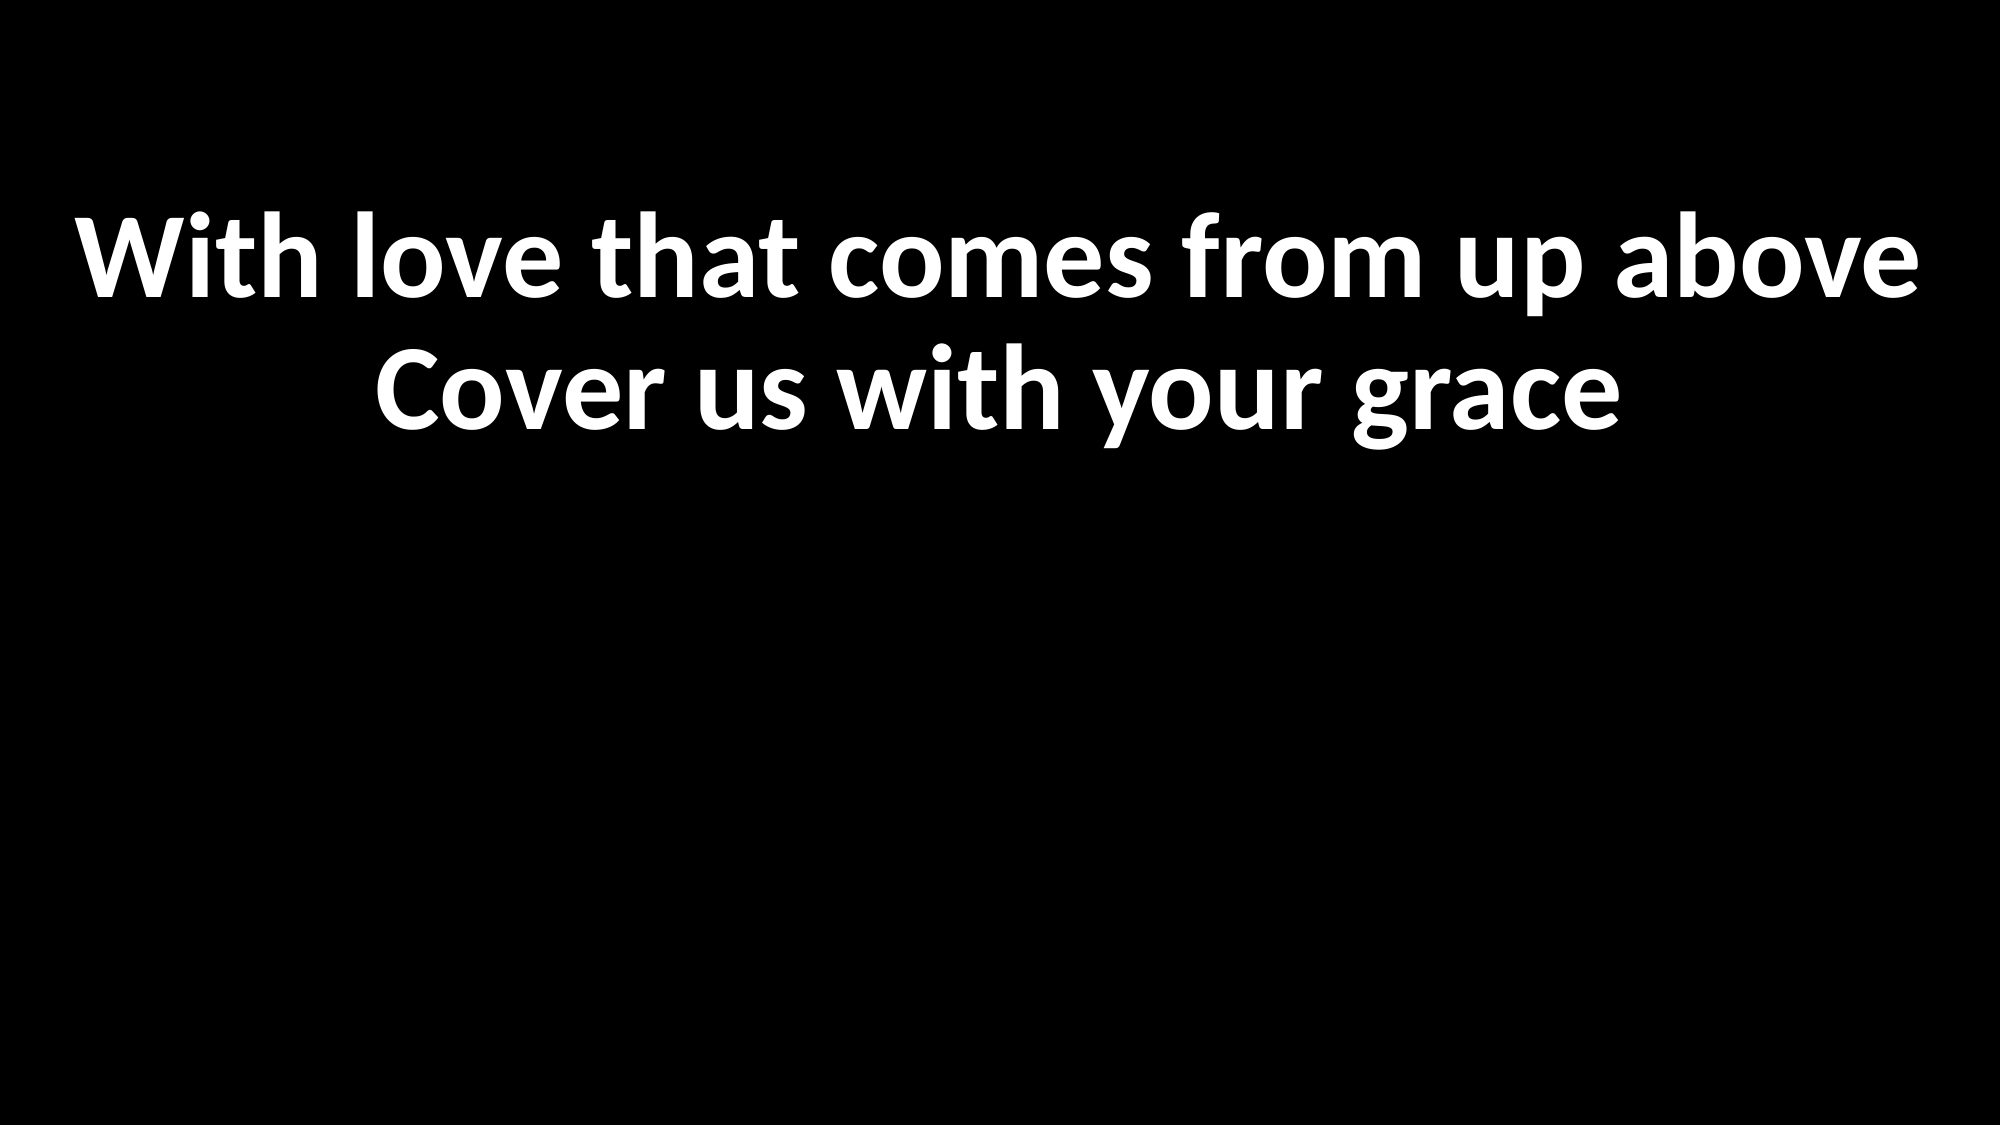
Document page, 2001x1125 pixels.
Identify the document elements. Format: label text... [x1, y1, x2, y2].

list With love that comes from up above Cover us with your grace [0, 109, 2000, 464]
